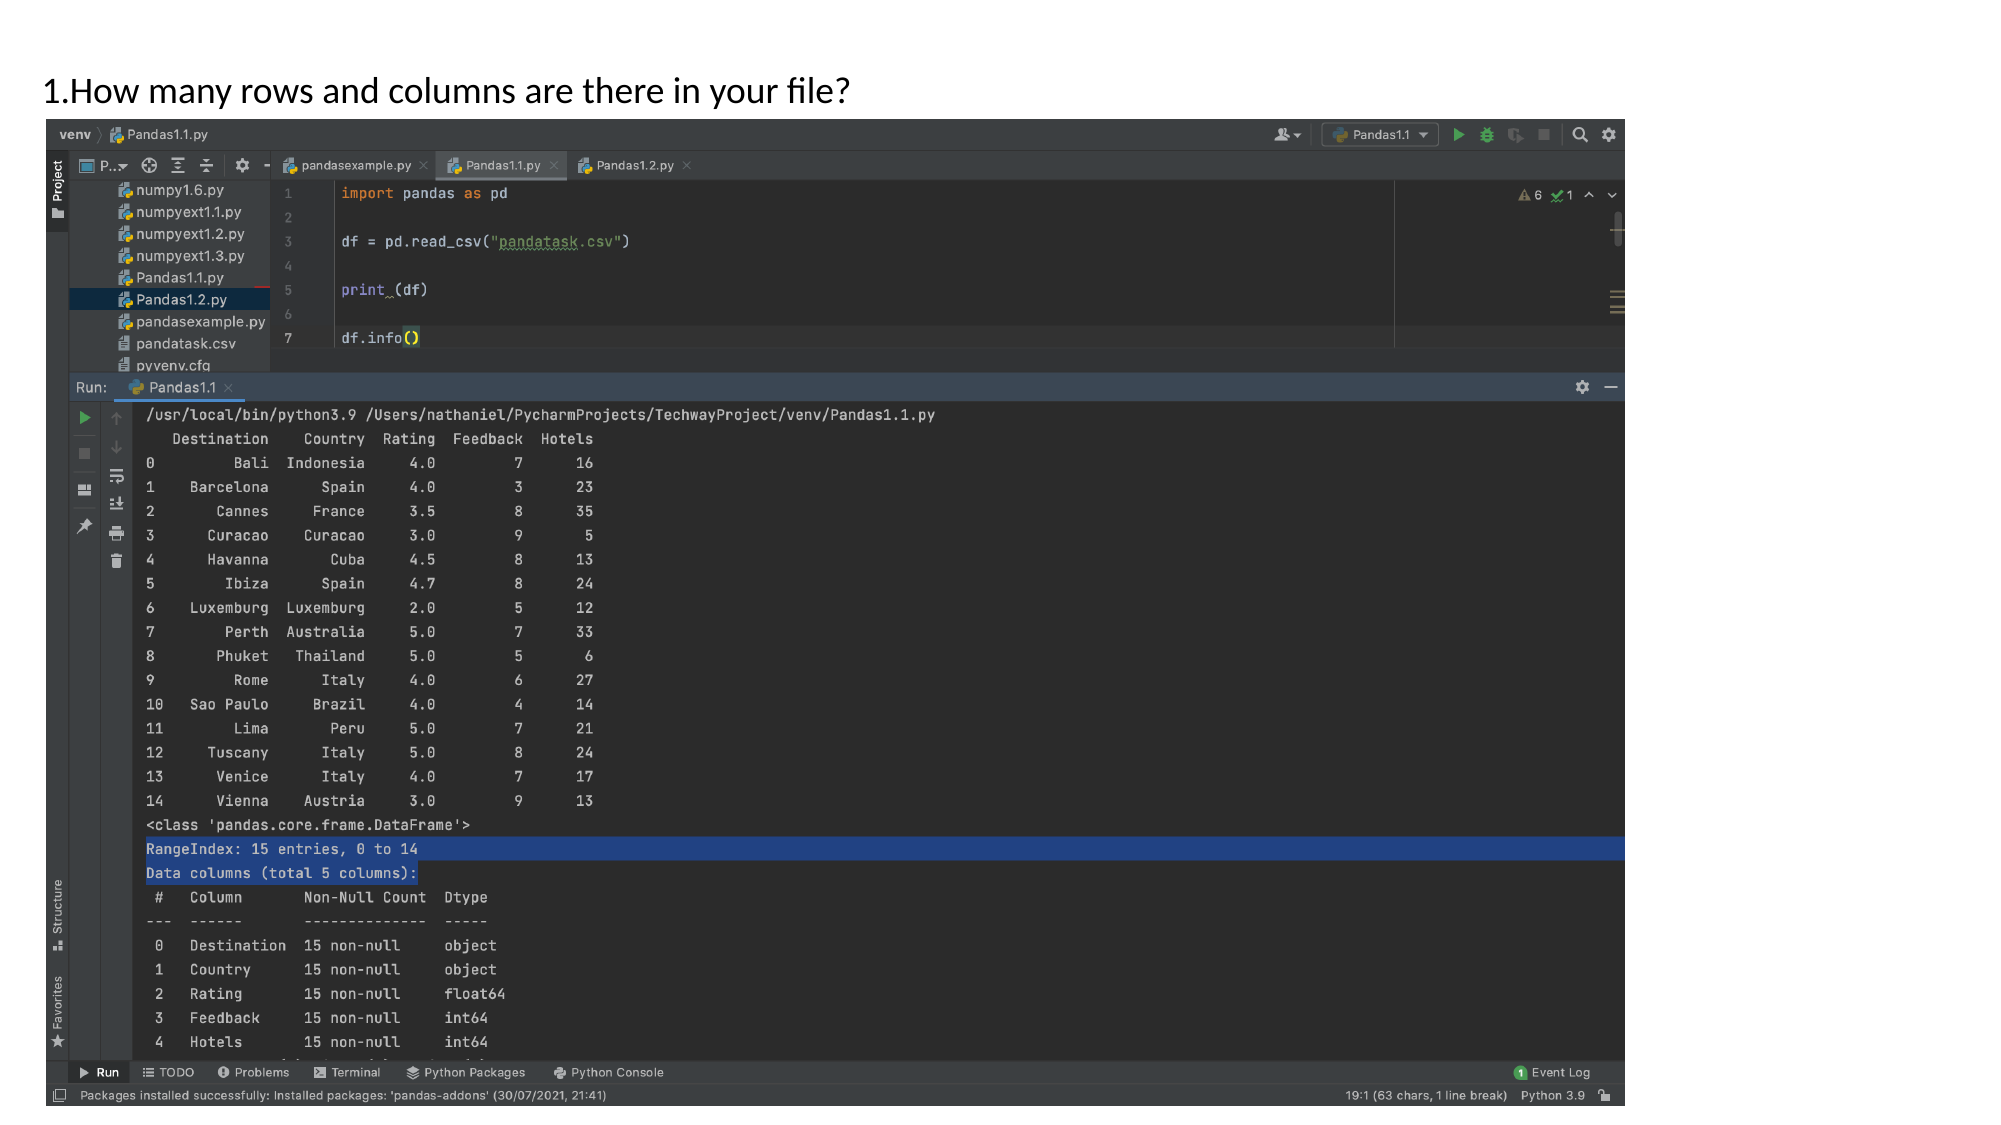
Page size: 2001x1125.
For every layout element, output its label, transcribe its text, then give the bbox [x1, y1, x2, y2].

text_box How many rows and columns are there in your file? [26, 58, 877, 119]
picture [46, 119, 1625, 1106]
